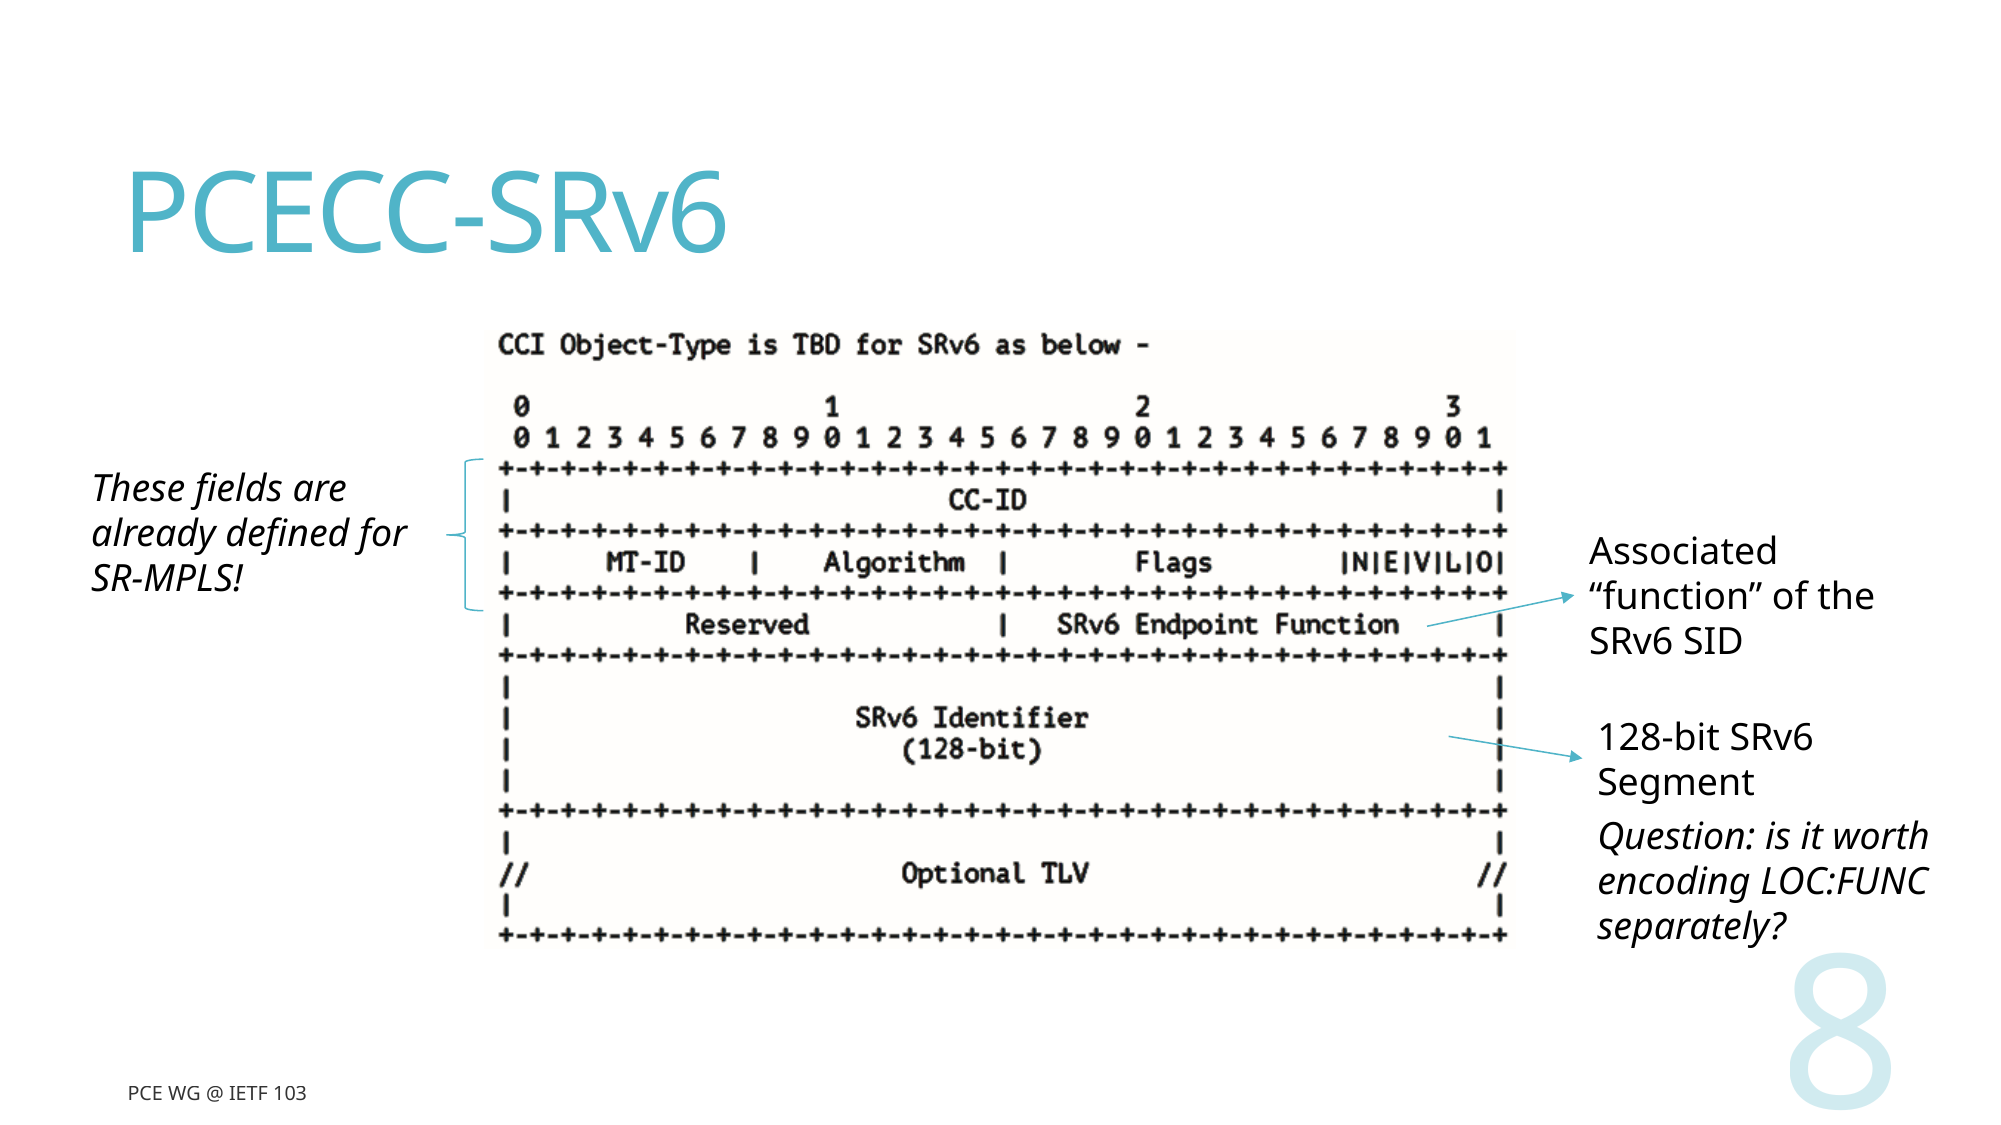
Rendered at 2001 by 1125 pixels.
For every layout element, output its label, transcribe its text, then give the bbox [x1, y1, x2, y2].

text_box These fields are already defined for SR-MPLS! [76, 456, 455, 607]
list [483, 330, 1517, 949]
title PCECC-SRv6 [107, 81, 1875, 354]
text_box Question: is it worth encoding LOC:FUNC separately? [1582, 804, 1961, 955]
slide_number 8 [1437, 963, 1918, 1125]
text_box Associated “function” of the SRv6 SID [1574, 520, 1953, 670]
text_box 128-bit SRv6 Segment [1582, 706, 1961, 804]
footer PCE WG @ IETF 103 [112, 1075, 938, 1113]
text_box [1426, 572, 1575, 627]
text_box [446, 458, 483, 612]
